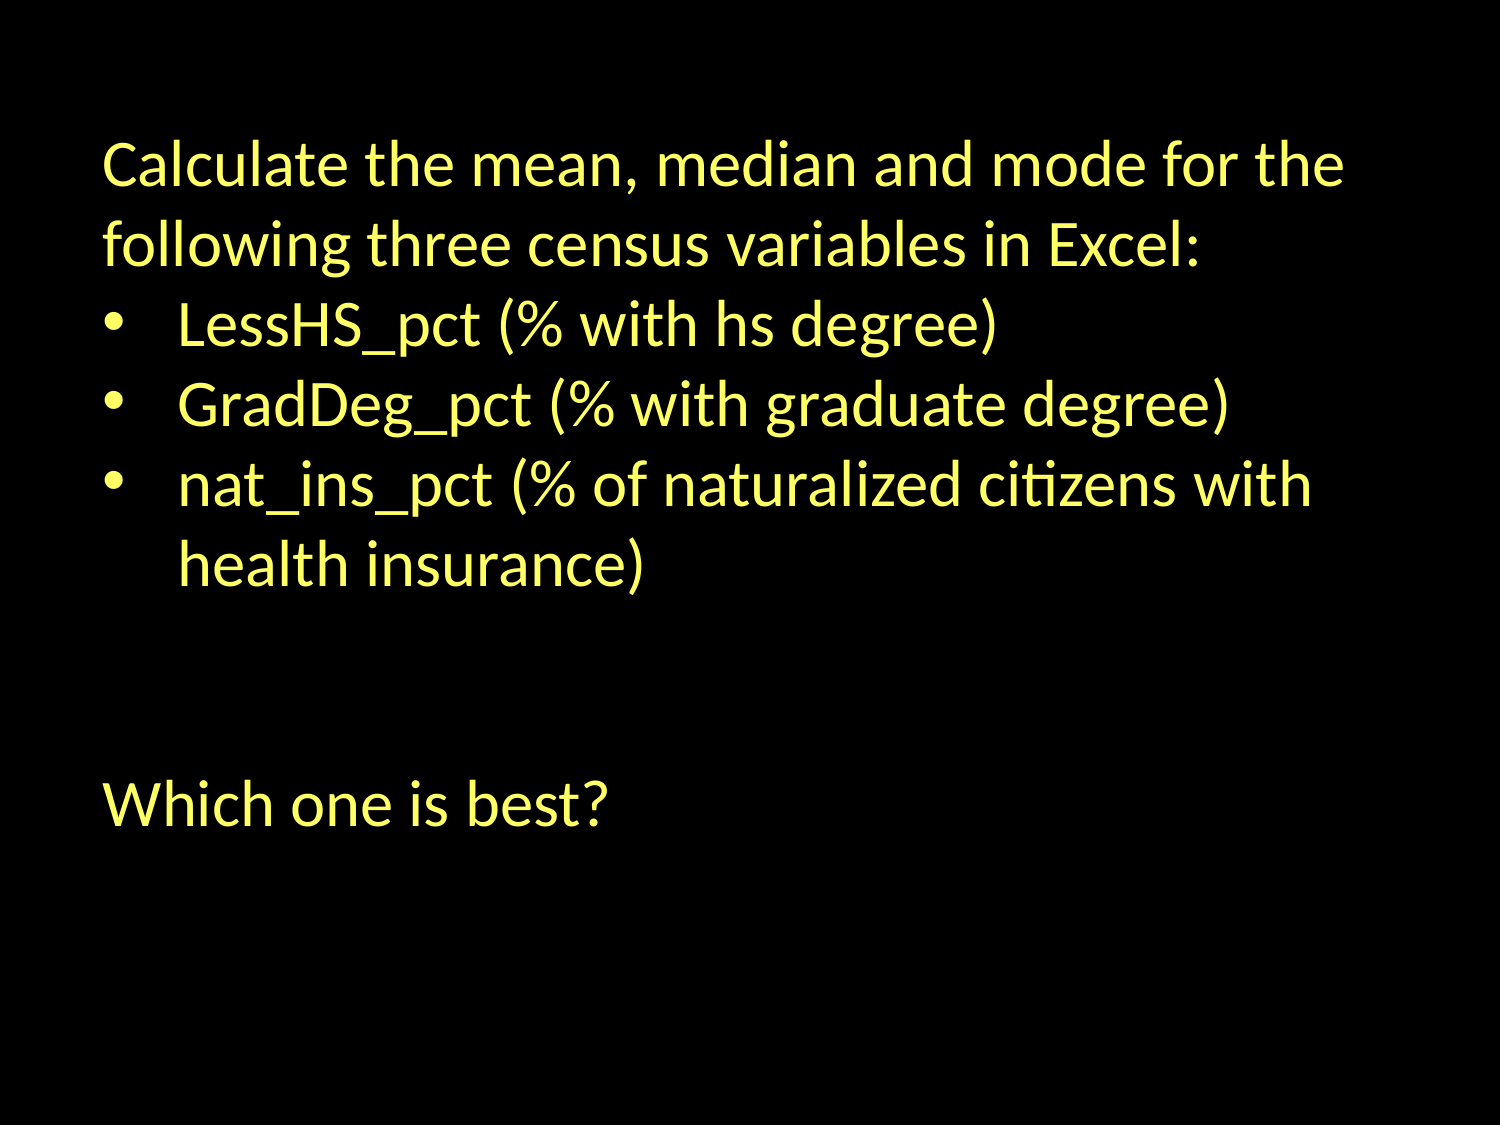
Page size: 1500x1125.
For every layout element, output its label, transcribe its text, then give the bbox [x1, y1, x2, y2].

text_box Calculate the mean, median and mode for the following three census variables in Excel: LessHS_pct (% with hs degree) GradDeg_pct (% with graduate degree) nat_ins_pct (% of naturalized citizens with health insurance) Which one is best? [87, 112, 1413, 532]
